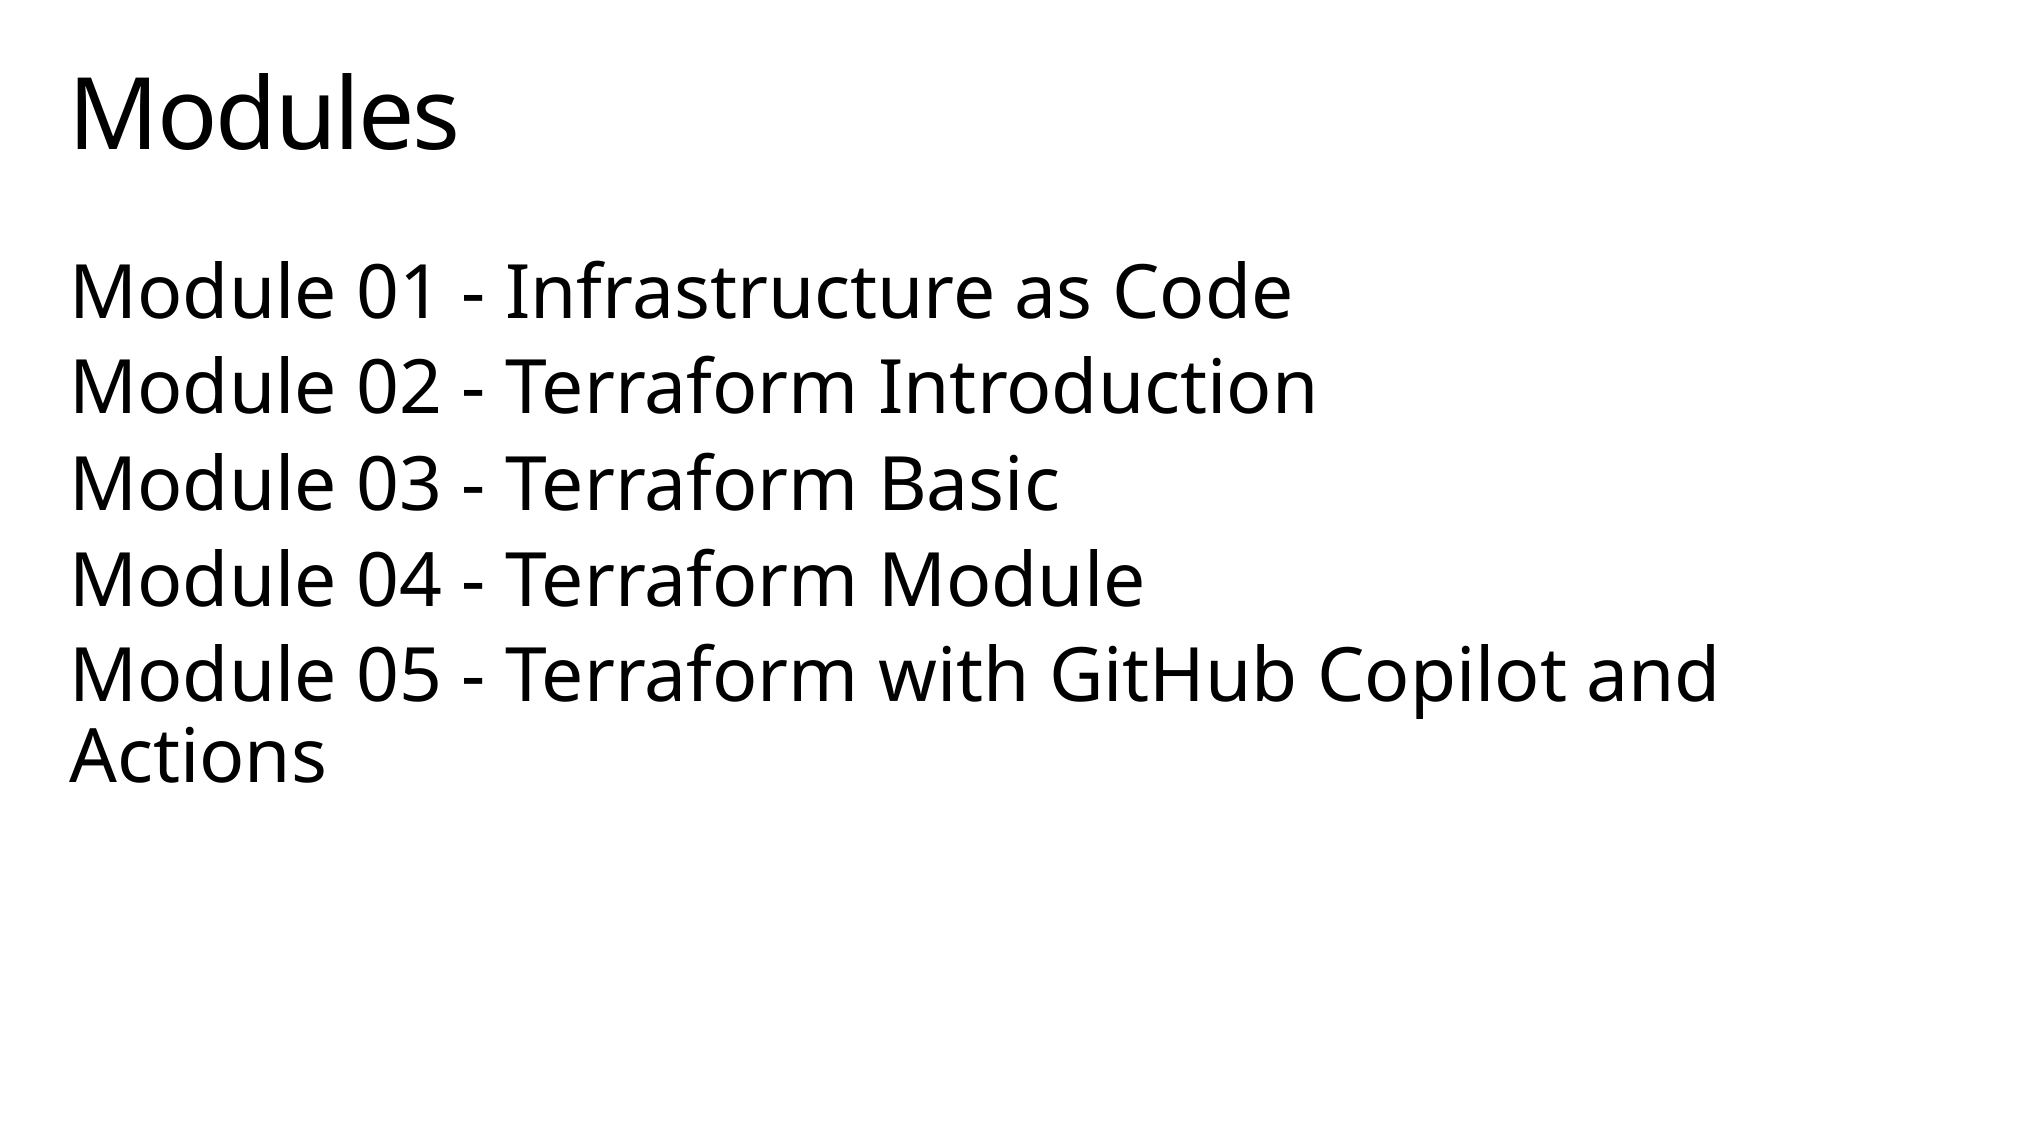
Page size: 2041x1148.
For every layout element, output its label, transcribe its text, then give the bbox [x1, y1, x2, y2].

list Module 01 - Infrastructure as Code Module 02 - Terraform Introduction Module 03 - Terraform Basic Module 04 - Terraform Module Module 05 - Terraform with GitHub Copilot and Actions [45, 238, 1996, 919]
title Modules [45, 48, 1996, 199]
